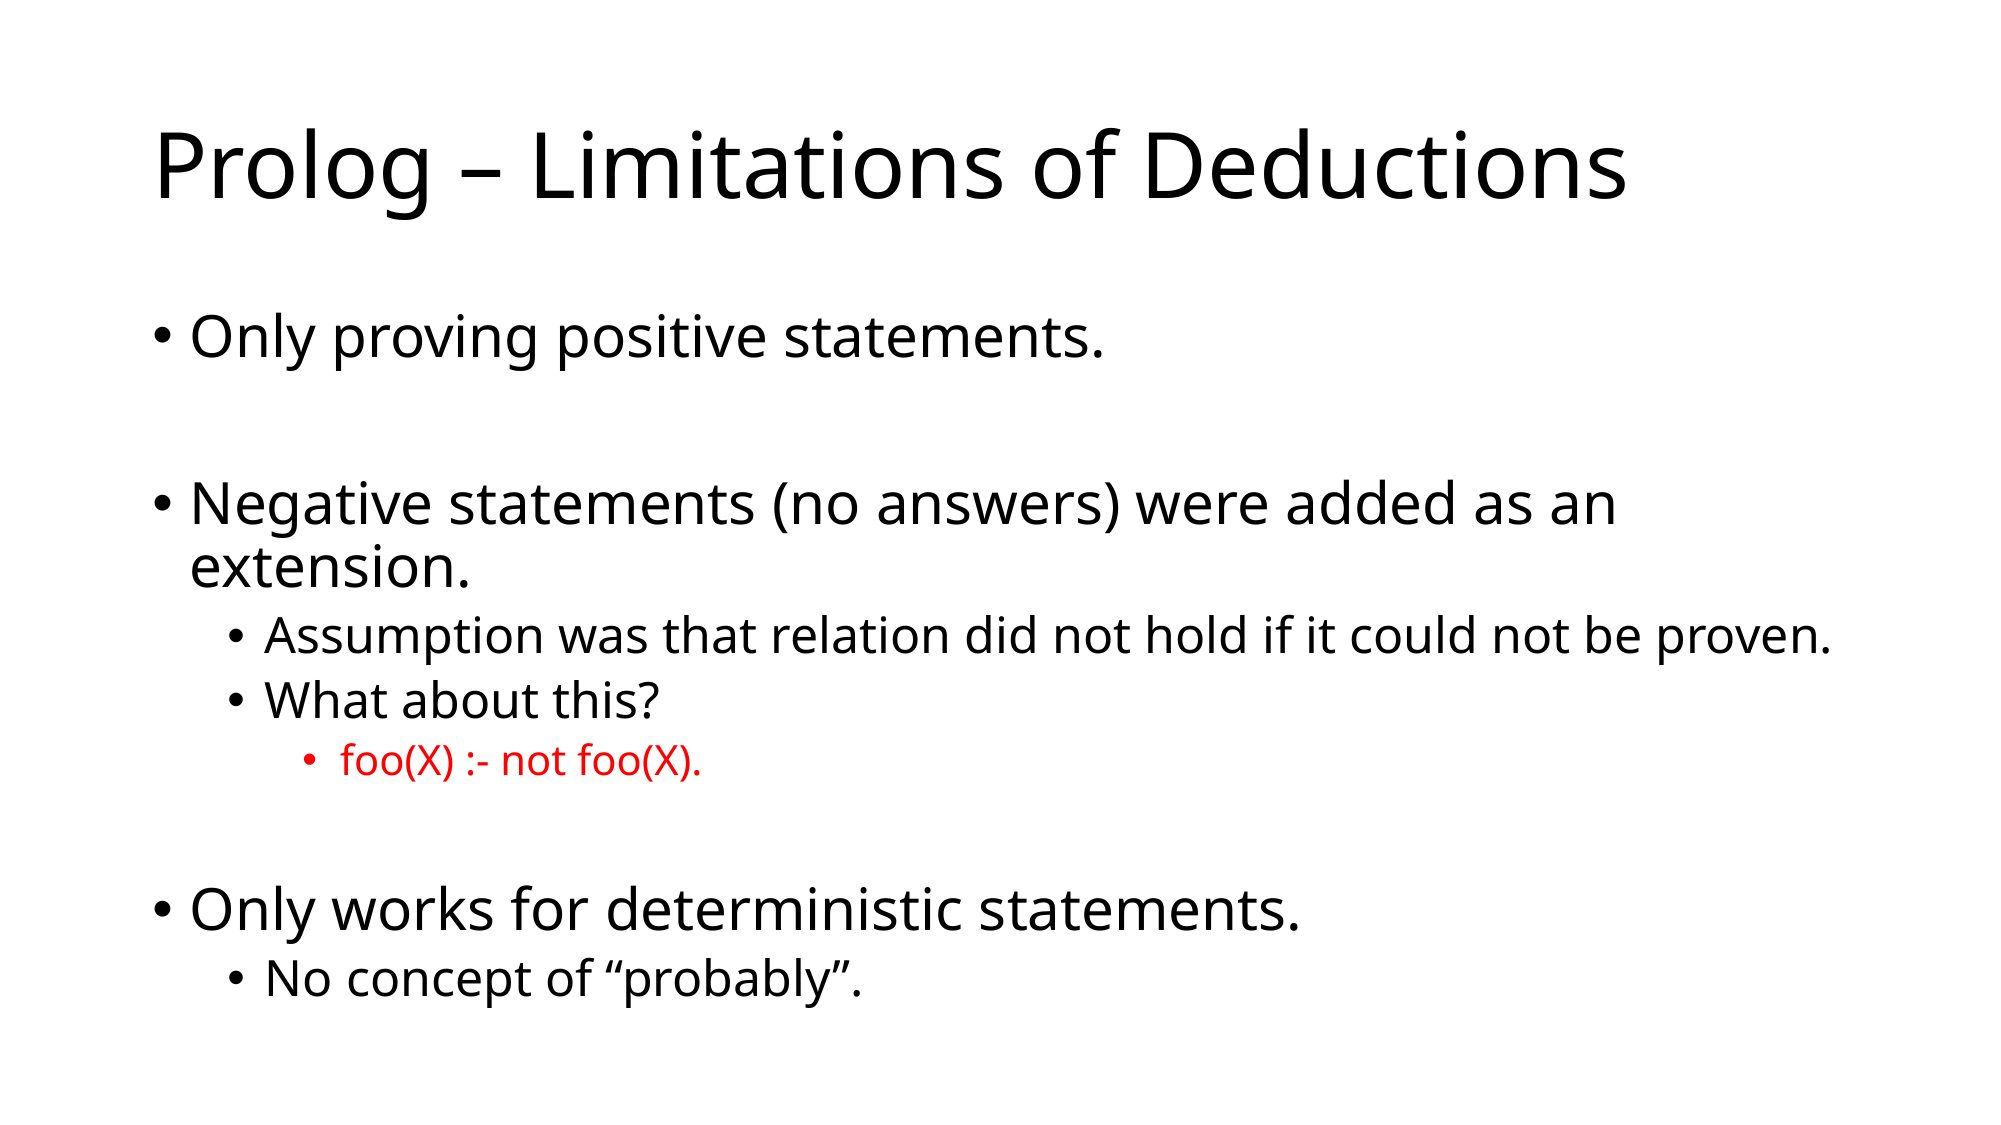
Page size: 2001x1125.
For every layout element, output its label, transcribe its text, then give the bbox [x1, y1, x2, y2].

list Only proving positive statements. Negative statements (no answers) were added as an extension. Assumption was that relation did not hold if it could not be proven. What about this? foo(X) :- not foo(X). Only works for deterministic statements. No concept of “probably”. [137, 299, 1863, 1014]
title Prolog – Limitations of Deductions [137, 59, 1863, 278]
